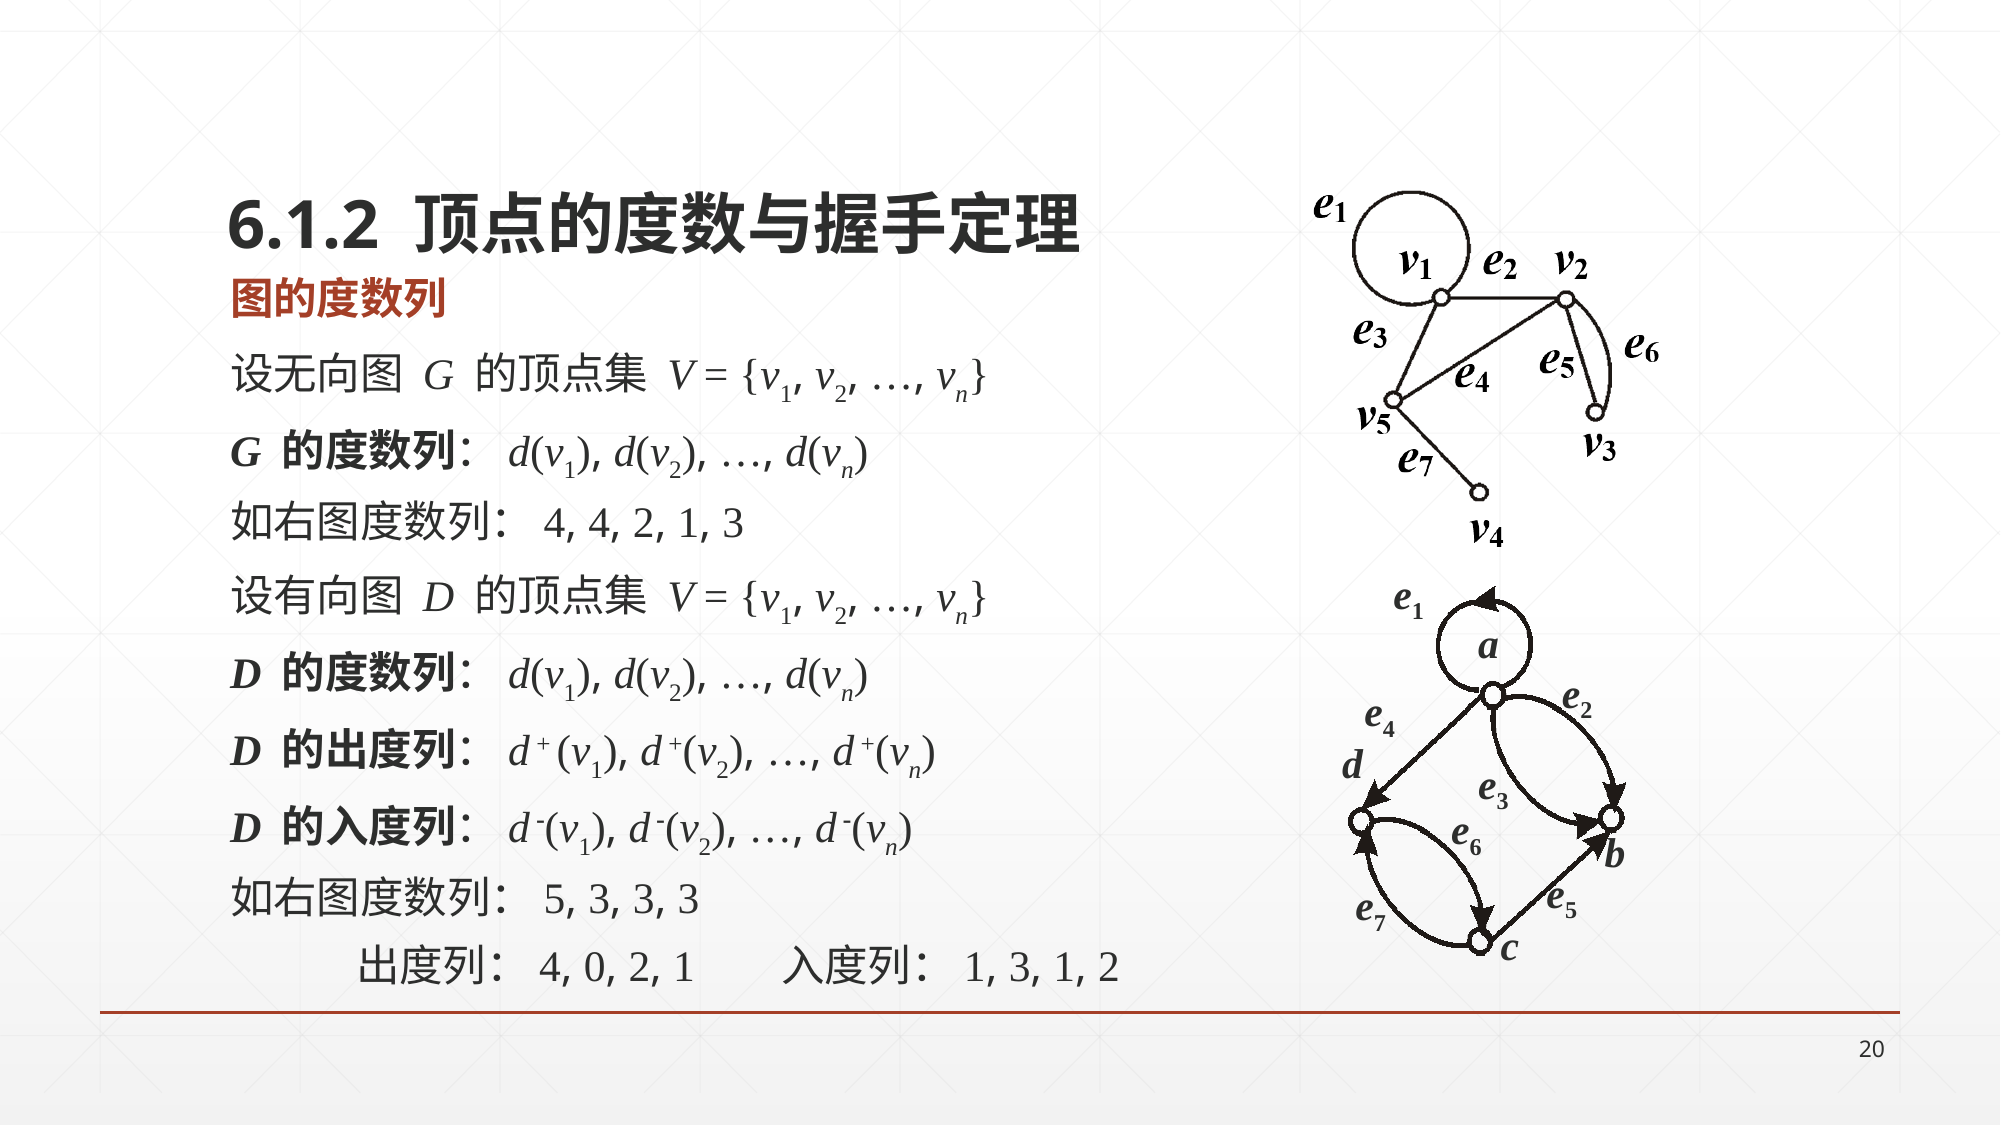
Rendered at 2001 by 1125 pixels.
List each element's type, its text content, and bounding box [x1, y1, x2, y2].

list 图的度数列 设无向图 G 的顶点集 V = {v1, v2, …, vn} G 的度数列：d(v1), d(v2), …, d(vn) 如右图度数列：4, 4, 2, 1, 3 设有向图 D 的顶点集 V = {v1, v2, …, vn} D 的度数列：d(v1), d(v2), …, d(vn) D 的出度列：d + (v1), d +(v2), …, d +(vn) D 的入度列：d (v1), d (v2), …, d (vn) 如右图度数列：5, 3, 3, 3 出度列：4, 0, 2, 1 入度列：1, 3, 1, 2 [215, 271, 1788, 1000]
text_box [1327, 560, 1648, 1000]
picture [1301, 181, 1670, 554]
slide_number 20 [1749, 1031, 1901, 1069]
text_box 6.1.2 顶点的度数与握手定理 [212, 82, 1788, 271]
